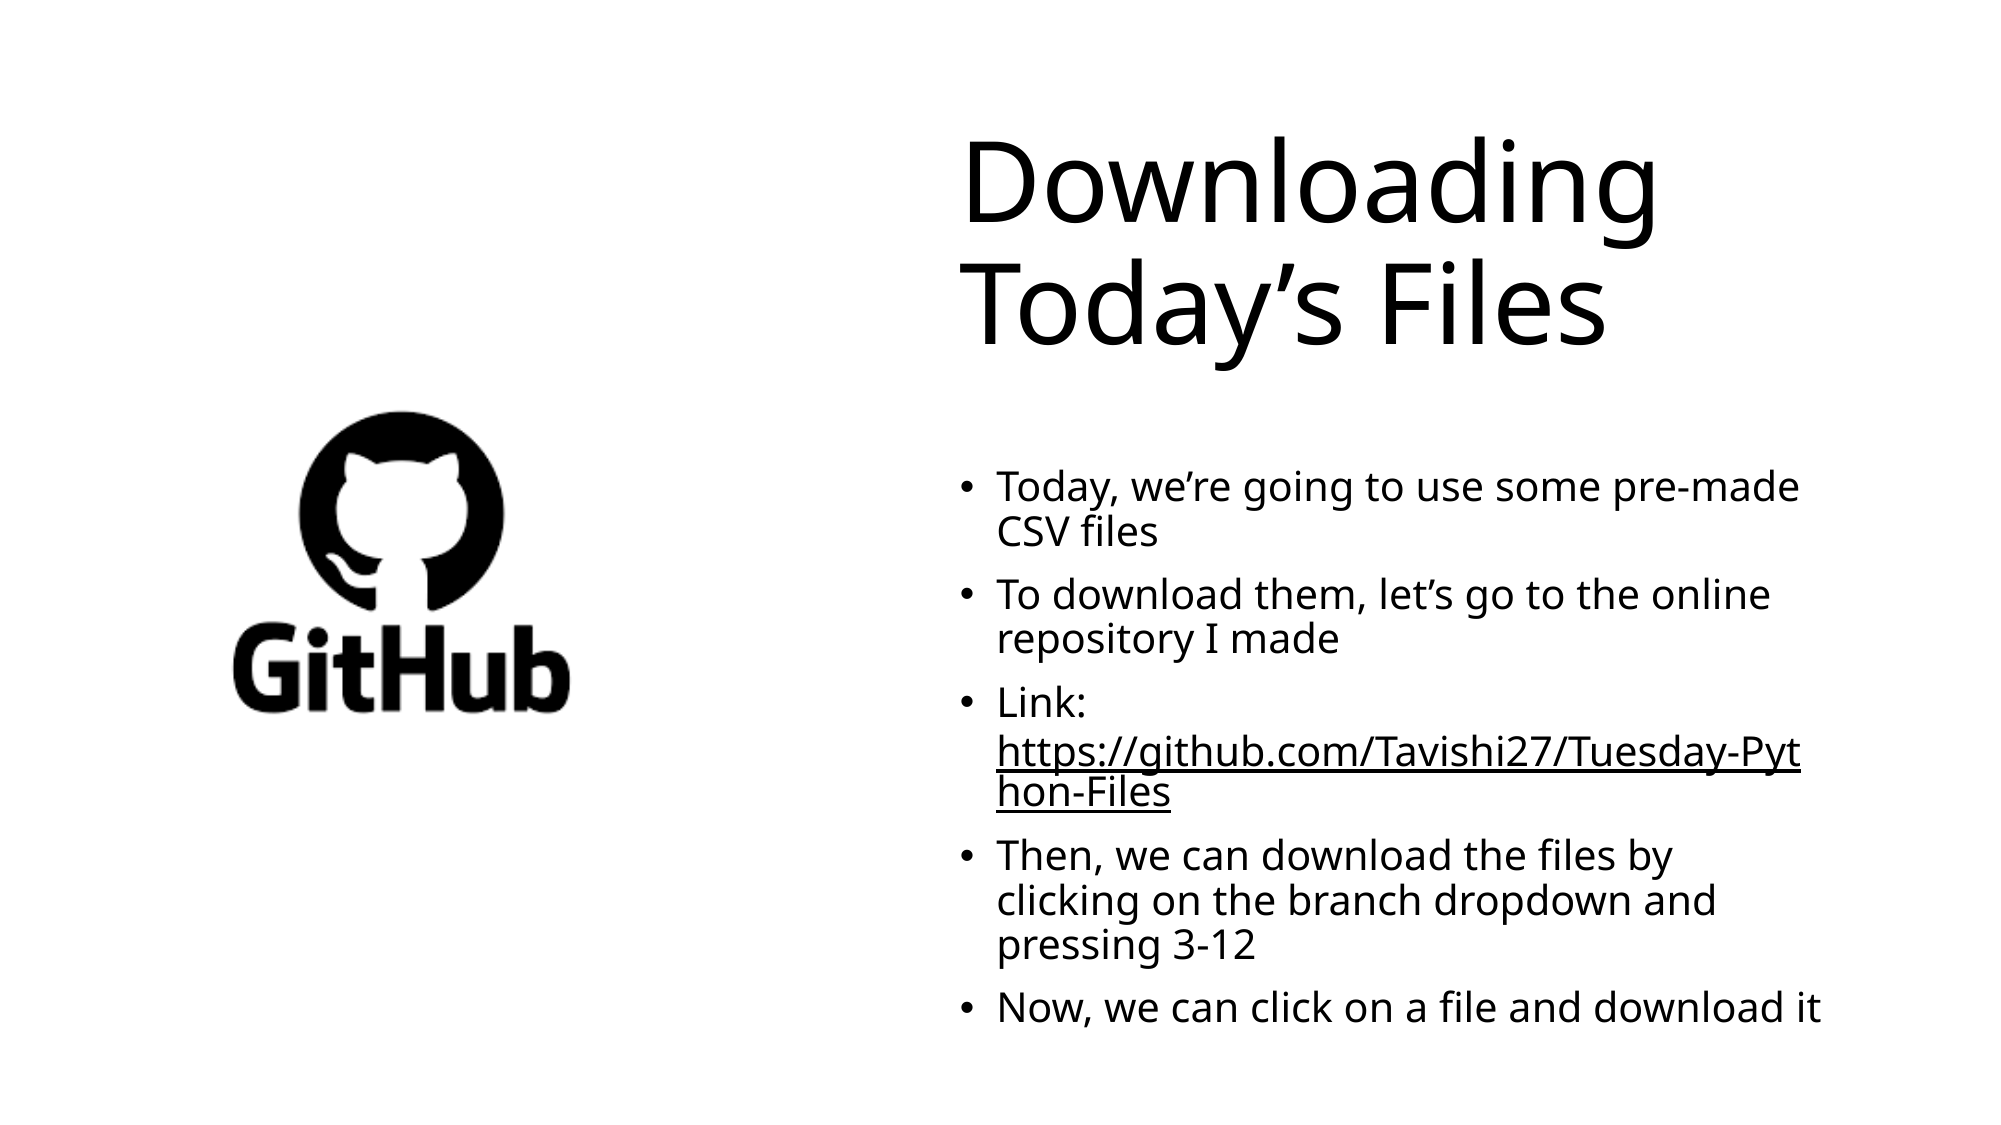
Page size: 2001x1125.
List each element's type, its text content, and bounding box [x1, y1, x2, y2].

title Downloading Today’s Files [944, 75, 1821, 377]
picture [124, 407, 679, 718]
list Today, we’re going to use some pre-made CSV files To download them, let’s go to the online repository I made Link: https://github.com/Tavishi27/Tuesday-Python-Files Then, we can download the files by clicking on the branch dropdown and pressing 3-12 Now, we can click on a file and download it [944, 458, 1841, 1020]
